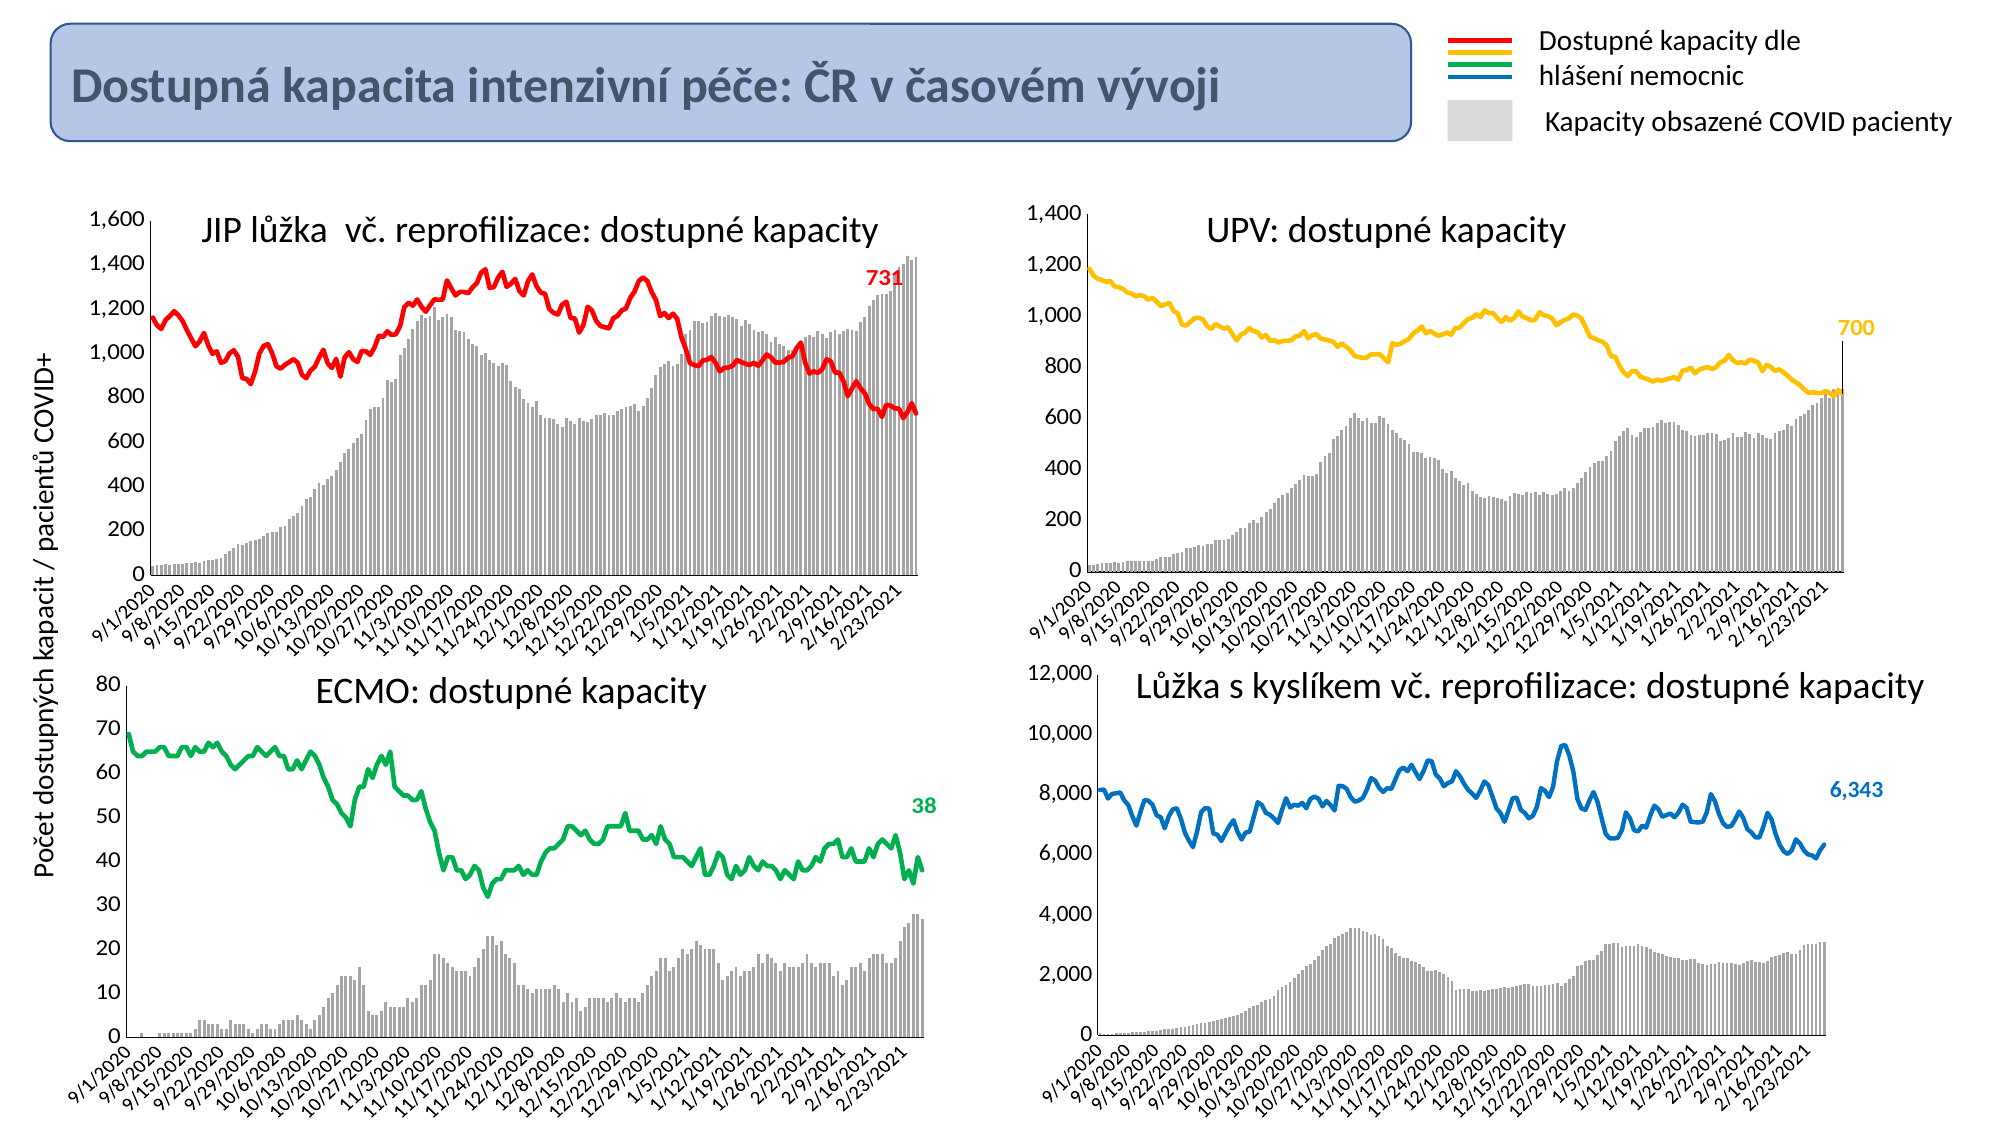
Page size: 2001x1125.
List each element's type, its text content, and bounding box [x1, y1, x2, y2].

text_box Dostupná kapacita intenzivní péče: ČR v časovém vývoji [49, 22, 1413, 143]
text_box Dostupné kapacity dle hlášení nemocnic [1524, 14, 1872, 99]
chart [991, 194, 1884, 1123]
chart [64, 197, 948, 1123]
text_box [1447, 99, 1513, 142]
text_box Lůžka s kyslíkem vč. reprofilizace: dostupné kapacity [1876, 653, 1941, 714]
text_box Počet dostupných kapacit / pacientů COVID+ [16, 338, 64, 893]
text_box Kapacity obsazené COVID pacienty [1530, 94, 1968, 145]
